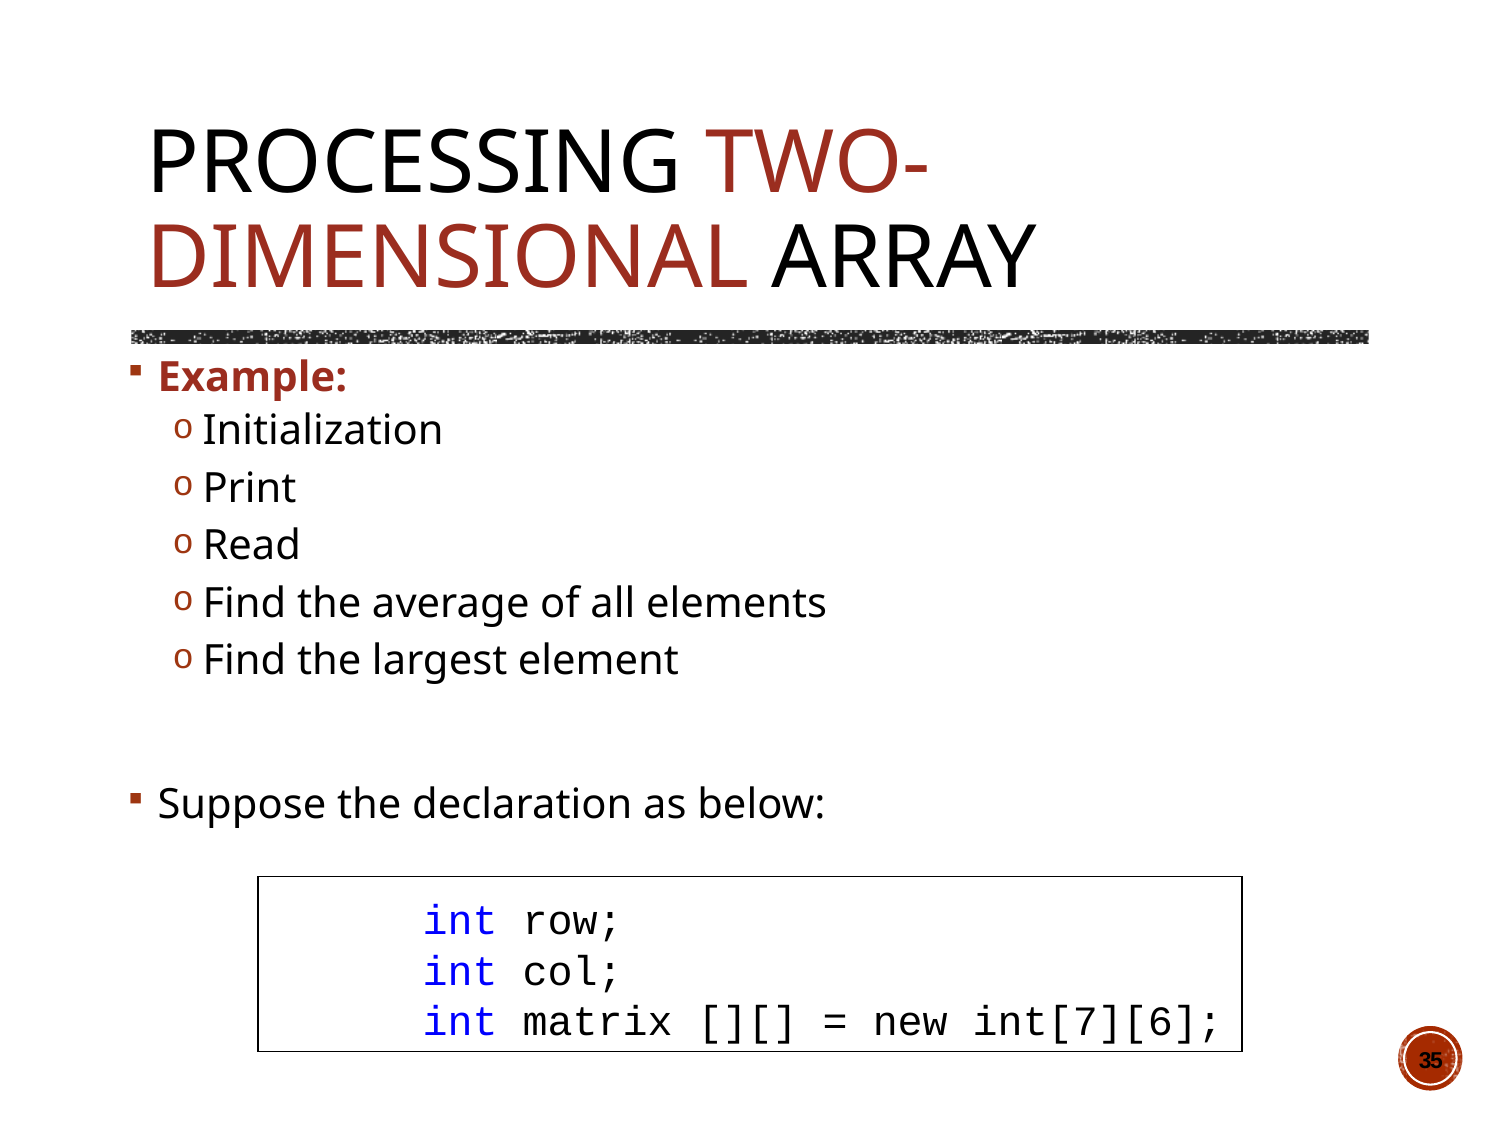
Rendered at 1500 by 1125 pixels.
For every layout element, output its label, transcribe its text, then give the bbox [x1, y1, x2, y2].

title Processing Two-dimensional Array [131, 79, 1370, 329]
slide_number 35 [1391, 1028, 1471, 1089]
text_box int row; int col; int matrix [][] = new int[7][6]; [257, 876, 1242, 1052]
text_box [130, 329, 1370, 344]
list Example: Initialization Print Read Find the average of all elements Find the largest element Suppose the declaration as below: [112, 348, 1388, 1013]
